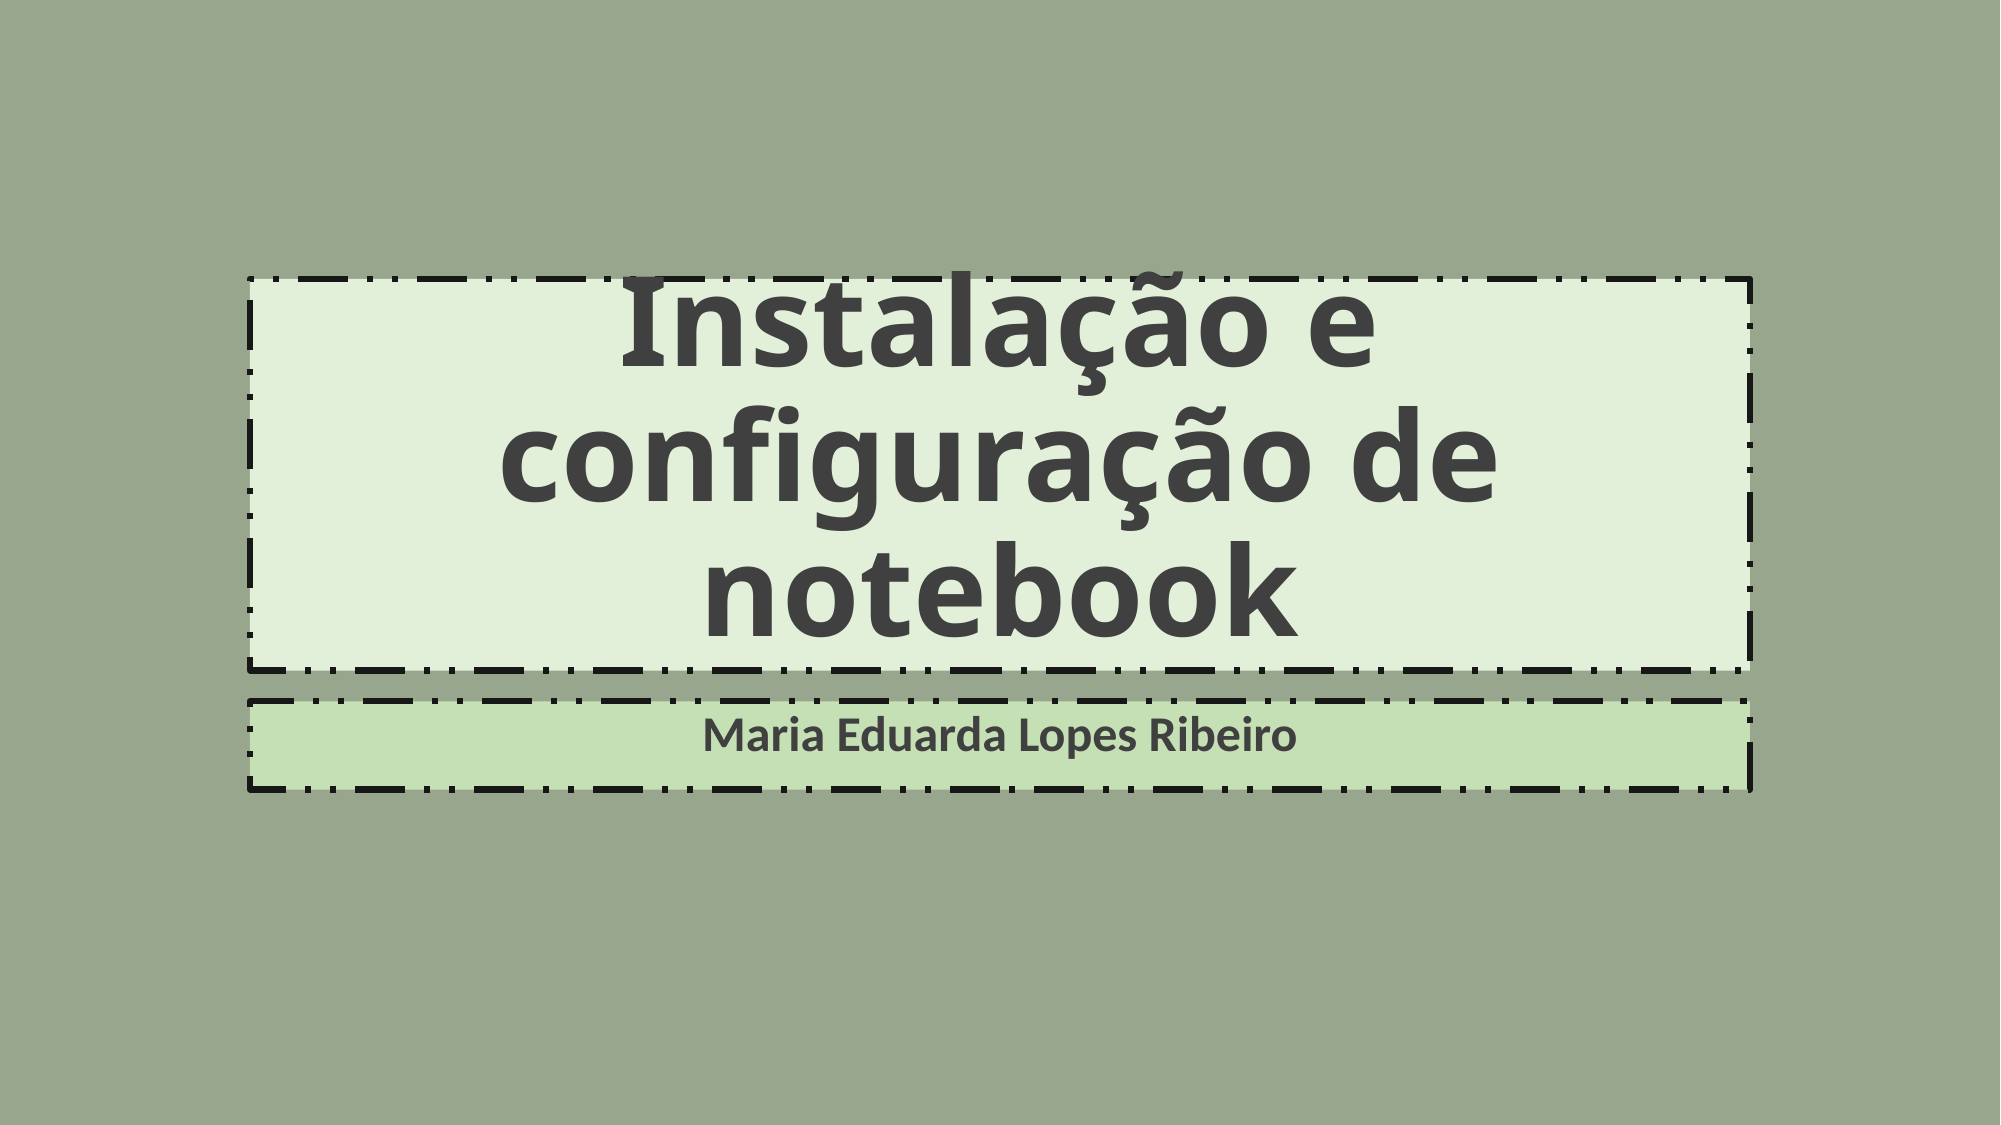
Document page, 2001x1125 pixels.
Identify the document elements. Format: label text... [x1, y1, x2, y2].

title Instalação e configuração de notebook [249, 278, 1750, 671]
subtitle Maria Eduarda Lopes Ribeiro [249, 701, 1750, 790]
